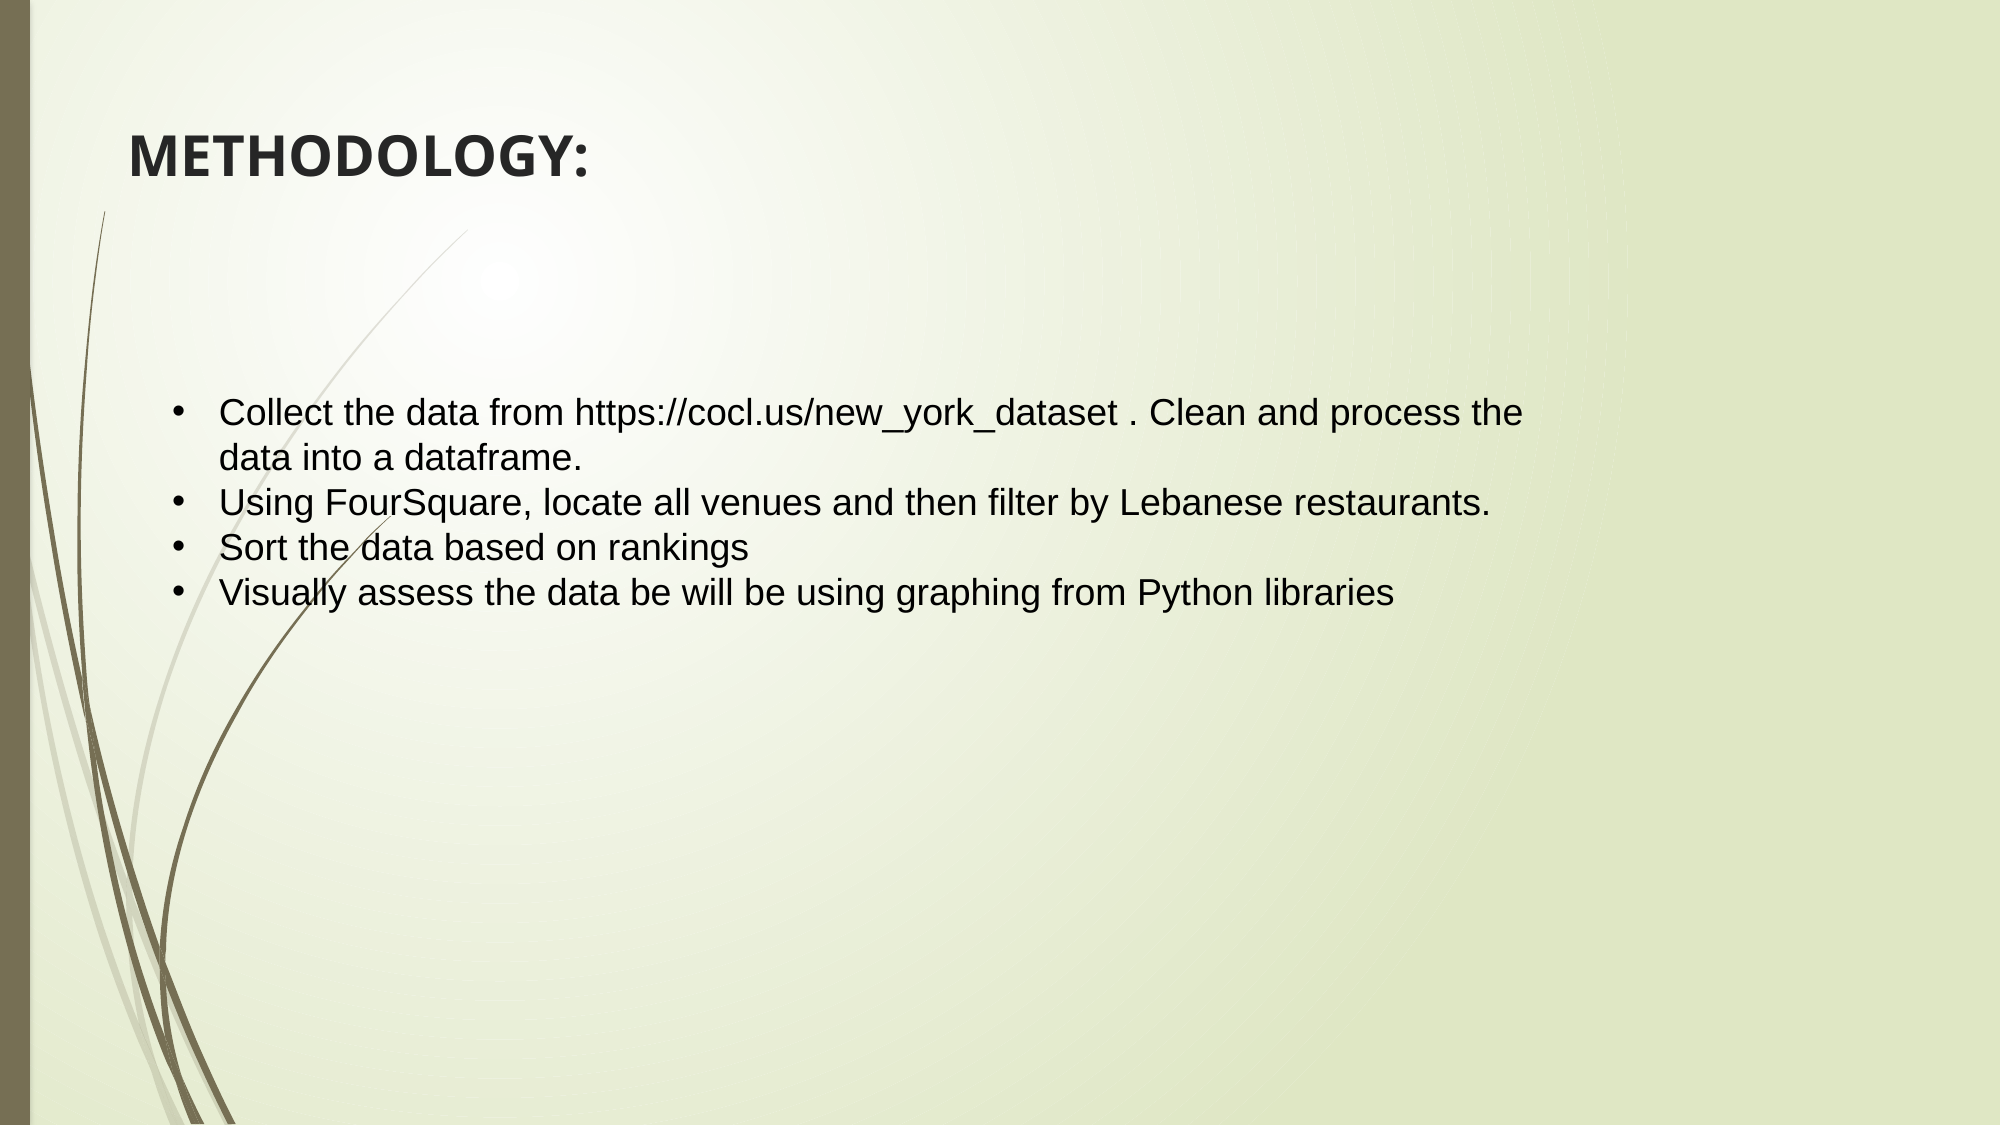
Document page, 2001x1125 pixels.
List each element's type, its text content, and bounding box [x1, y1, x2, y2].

text_box Collect the data from https://cocl.us/new_york_dataset . Clean and process the data into a dataframe. Using FourSquare, locate all venues and then filter by Lebanese restaurants. Sort the data based on rankings Visually assess the data be will be using graphing from Python libraries [157, 380, 1566, 621]
title methodology: [112, 112, 1763, 196]
